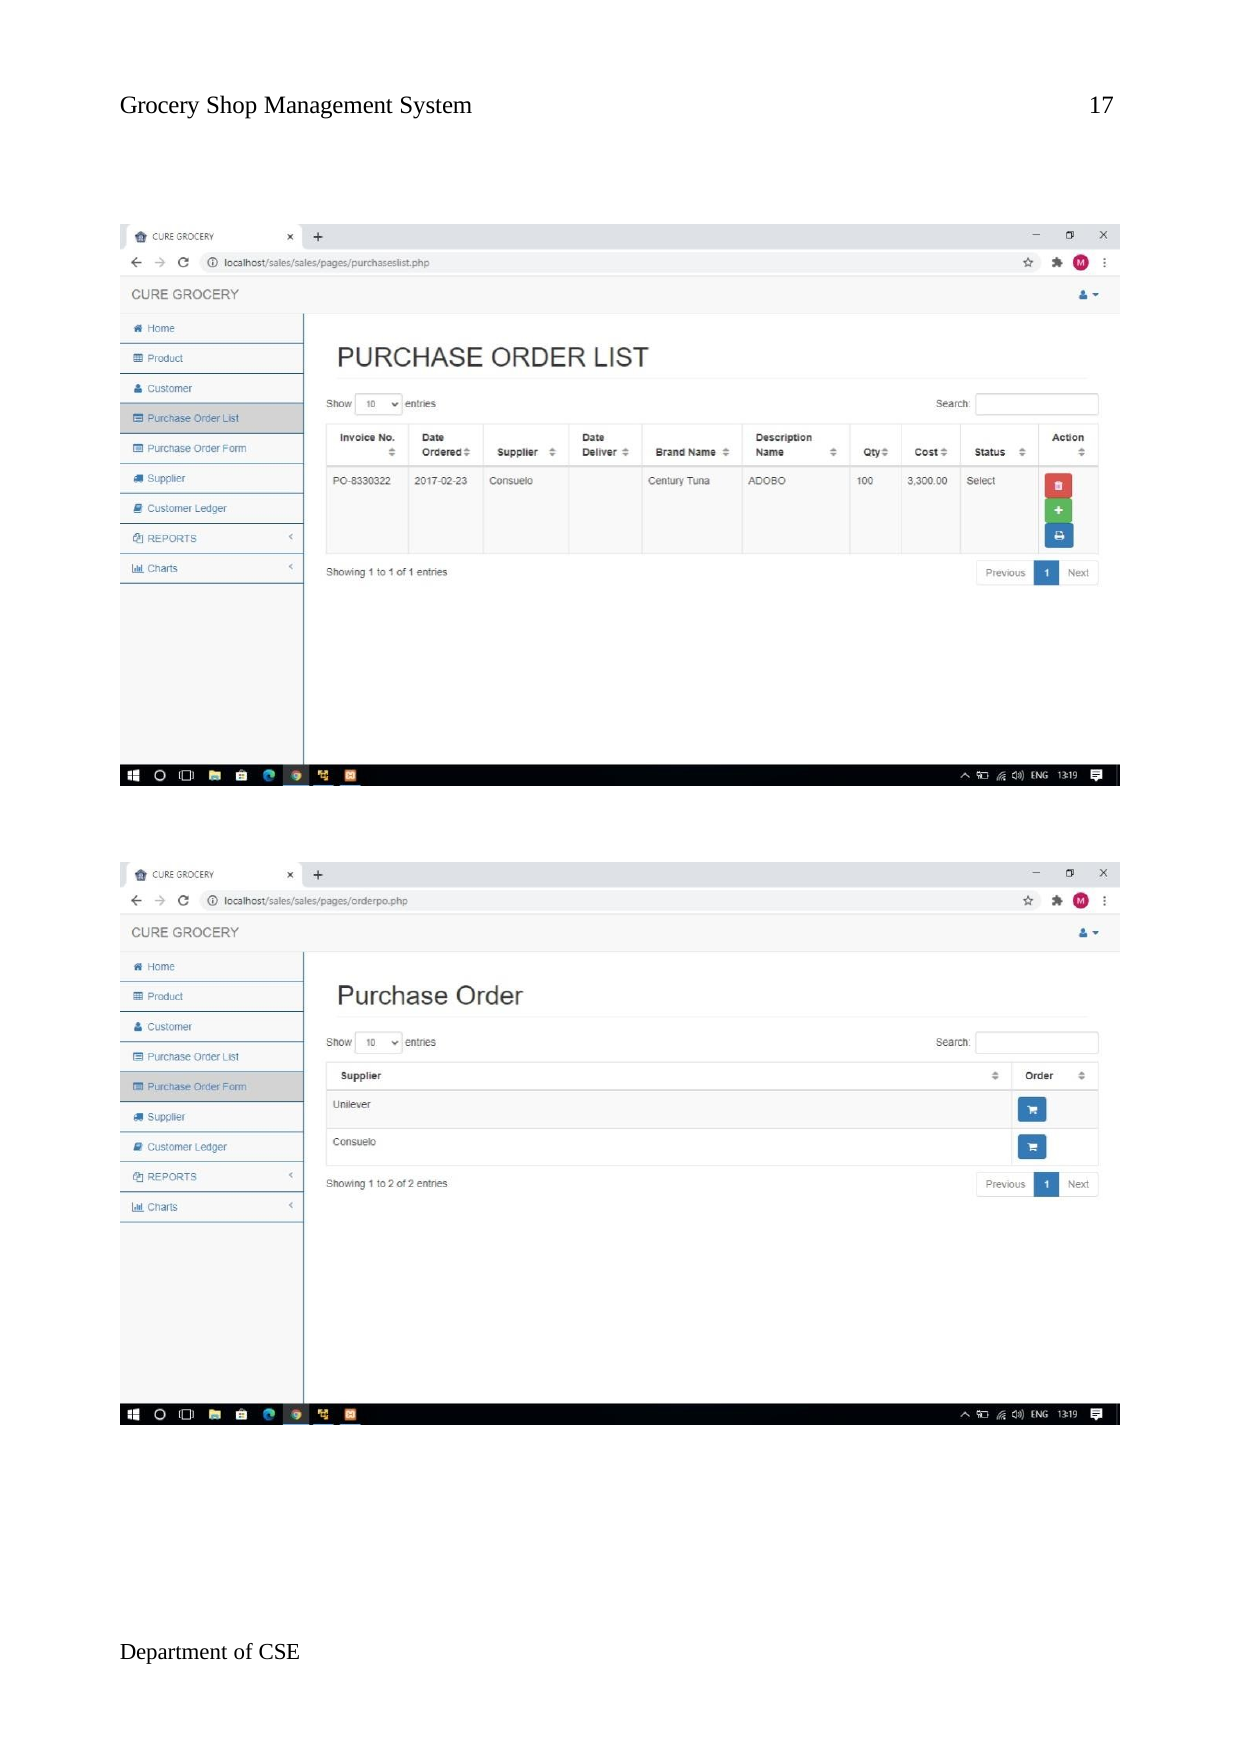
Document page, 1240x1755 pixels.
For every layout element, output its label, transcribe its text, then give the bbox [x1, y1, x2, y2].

footer Department of CSE [117, 1637, 304, 1755]
picture [119, 862, 1121, 1425]
text_box 17 [1086, 86, 1116, 119]
picture [119, 223, 1121, 787]
text_box Grocery Shop Management System [117, 86, 478, 119]
